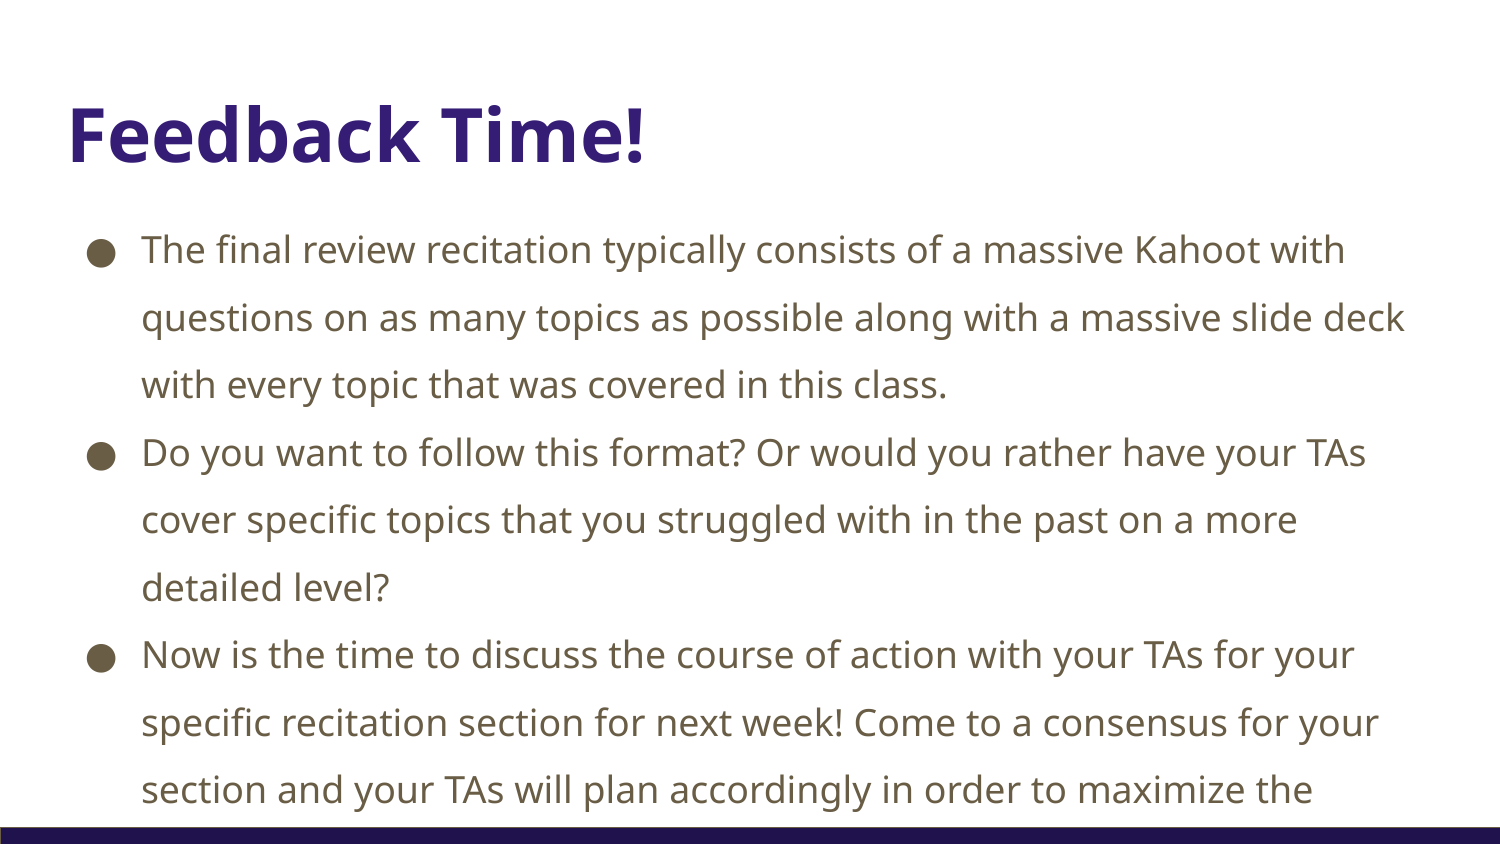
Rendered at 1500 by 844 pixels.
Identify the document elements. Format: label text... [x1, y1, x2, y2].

title Feedback Time! [51, 72, 1449, 189]
text_box [0, 827, 1500, 844]
text_box The final review recitation typically consists of a massive Kahoot with questions on as many topics as possible along with a massive slide deck with every topic that was covered in this class. Do you want to follow this format? Or would you rather have your TAs cover specific topics that you struggled with in the past on a more detailed level? Now is the time to discuss the course of action with your TAs for your specific recitation section for next week! Come to a consensus for your section and your TAs will plan accordingly in order to maximize the review recitation! Each section might be different and that is totally okay! [51, 189, 1449, 682]
